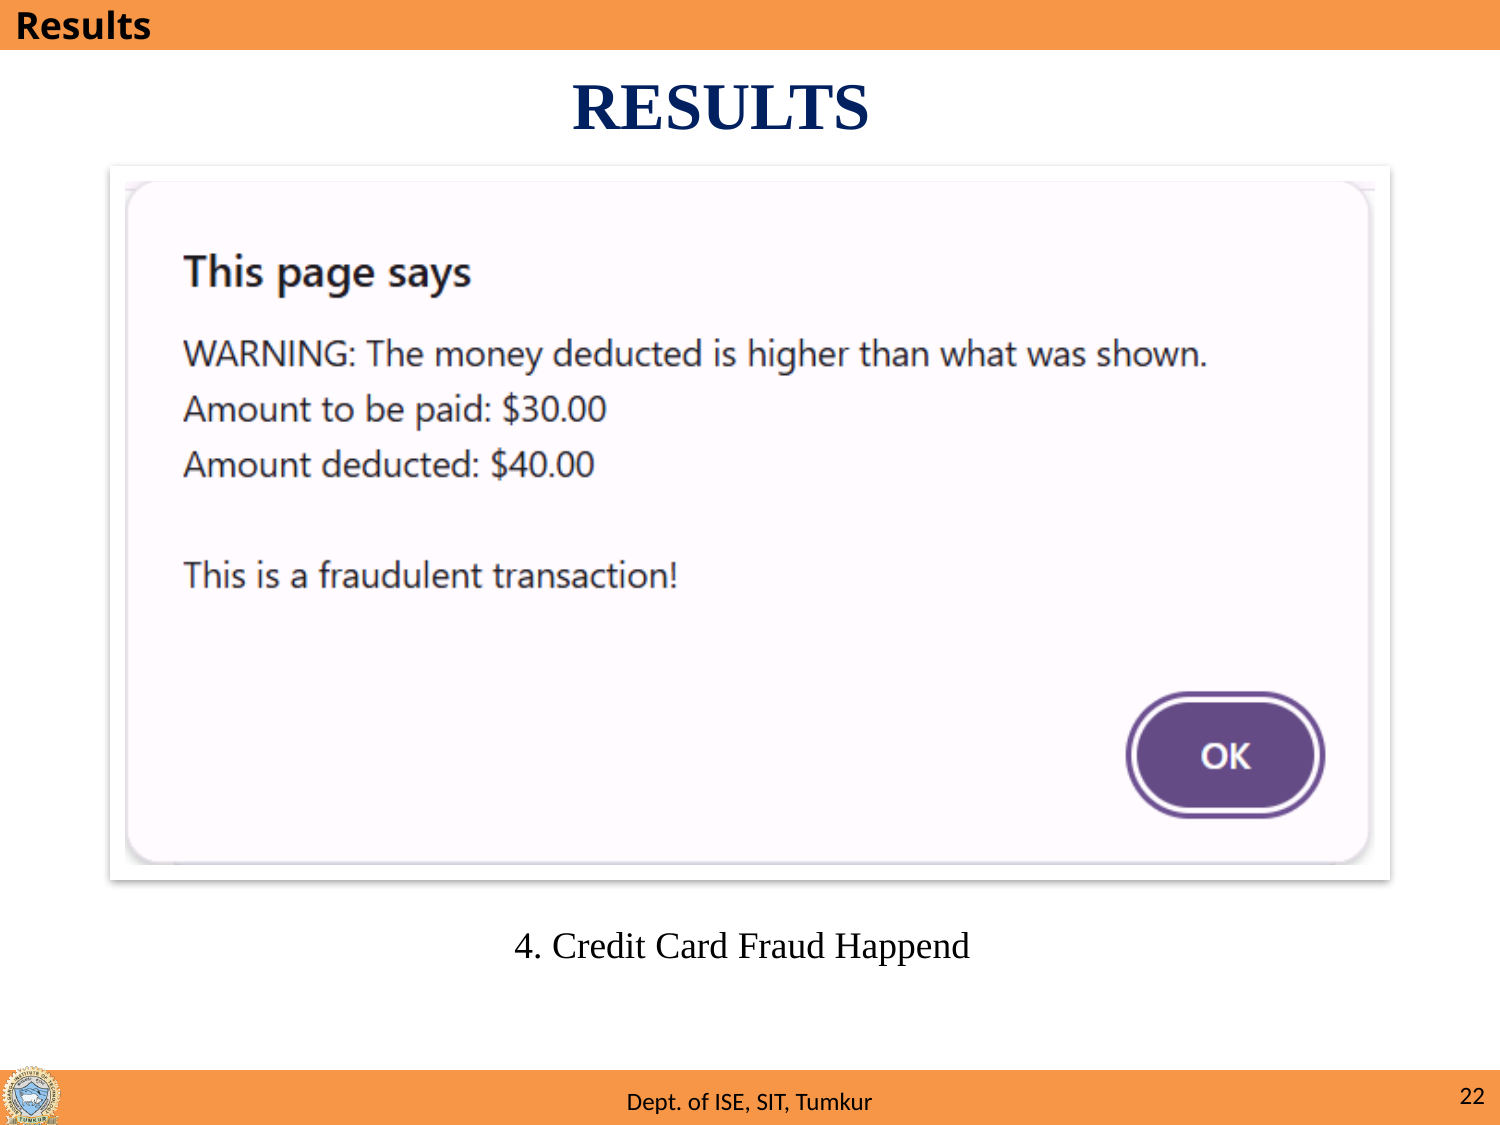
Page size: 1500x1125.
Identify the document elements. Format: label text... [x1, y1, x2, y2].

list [124, 180, 1376, 866]
text_box 4. Credit Card Fraud Happend [499, 913, 1254, 974]
text_box 22 [1149, 1065, 1500, 1125]
picture [0, 1064, 62, 1125]
text_box Dept. of ISE, SIT, Tumkur [65, 1070, 1149, 1125]
text_box Results [0, 0, 1500, 50]
title RESULTS [9, 50, 1435, 155]
